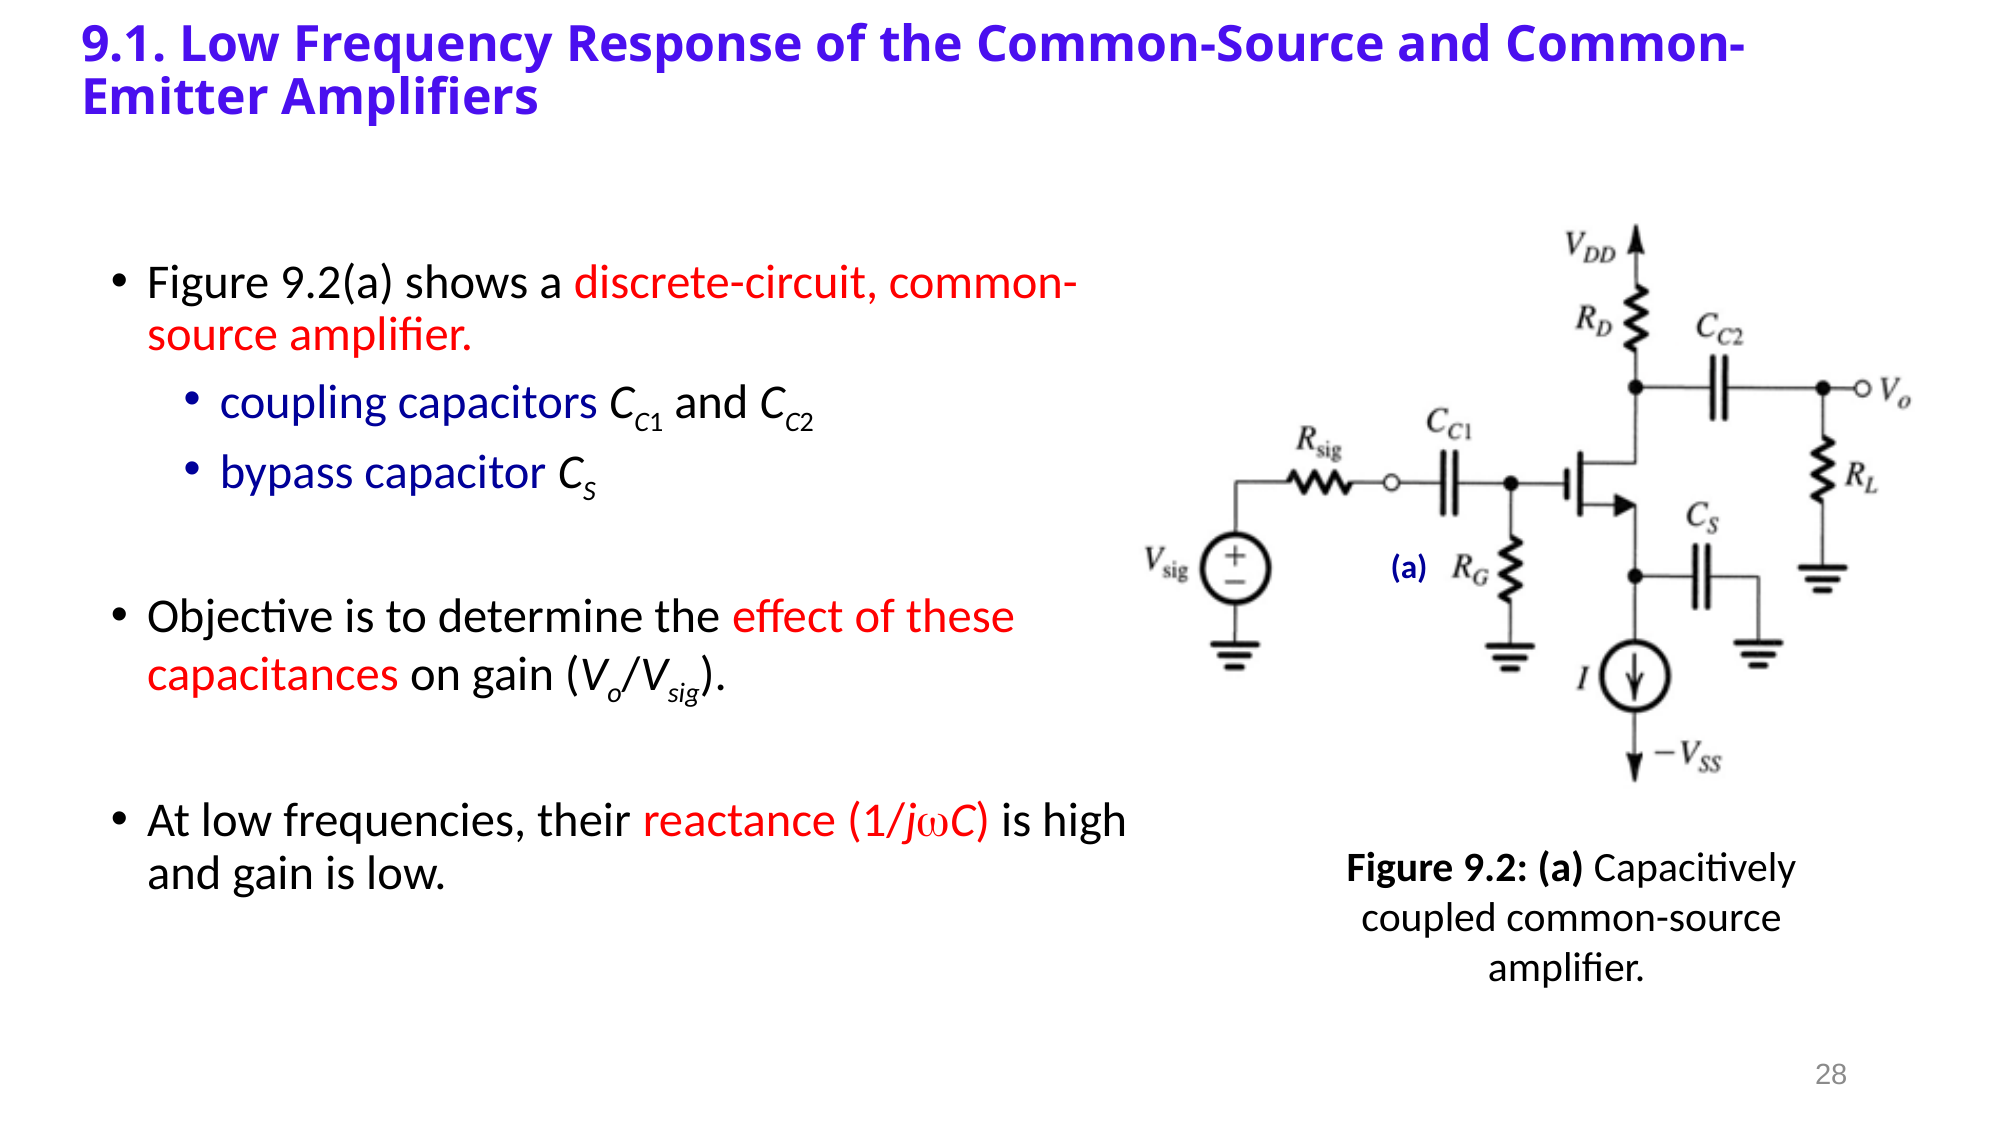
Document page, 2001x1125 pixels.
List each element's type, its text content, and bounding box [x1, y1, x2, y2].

picture [1133, 209, 1915, 789]
list Figure 9.2(a) shows a discrete-circuit, common-source amplifier. coupling capacitors CC1 and CC2 bypass capacitor CS Objective is to determine the effect of these capacitances on gain (Vo/Vsig). At low frequencies, their reactance (1/jwC) is high and gain is low. [95, 249, 1151, 912]
text_box Figure 9.2: (a) Capacitively coupled common-source amplifier. [1265, 832, 1878, 998]
title 9.1. Low Frequency Response of the Common-Source and Common-Emitter Amplifiers [66, 25, 1948, 118]
slide_number 28 [1412, 1042, 1863, 1103]
